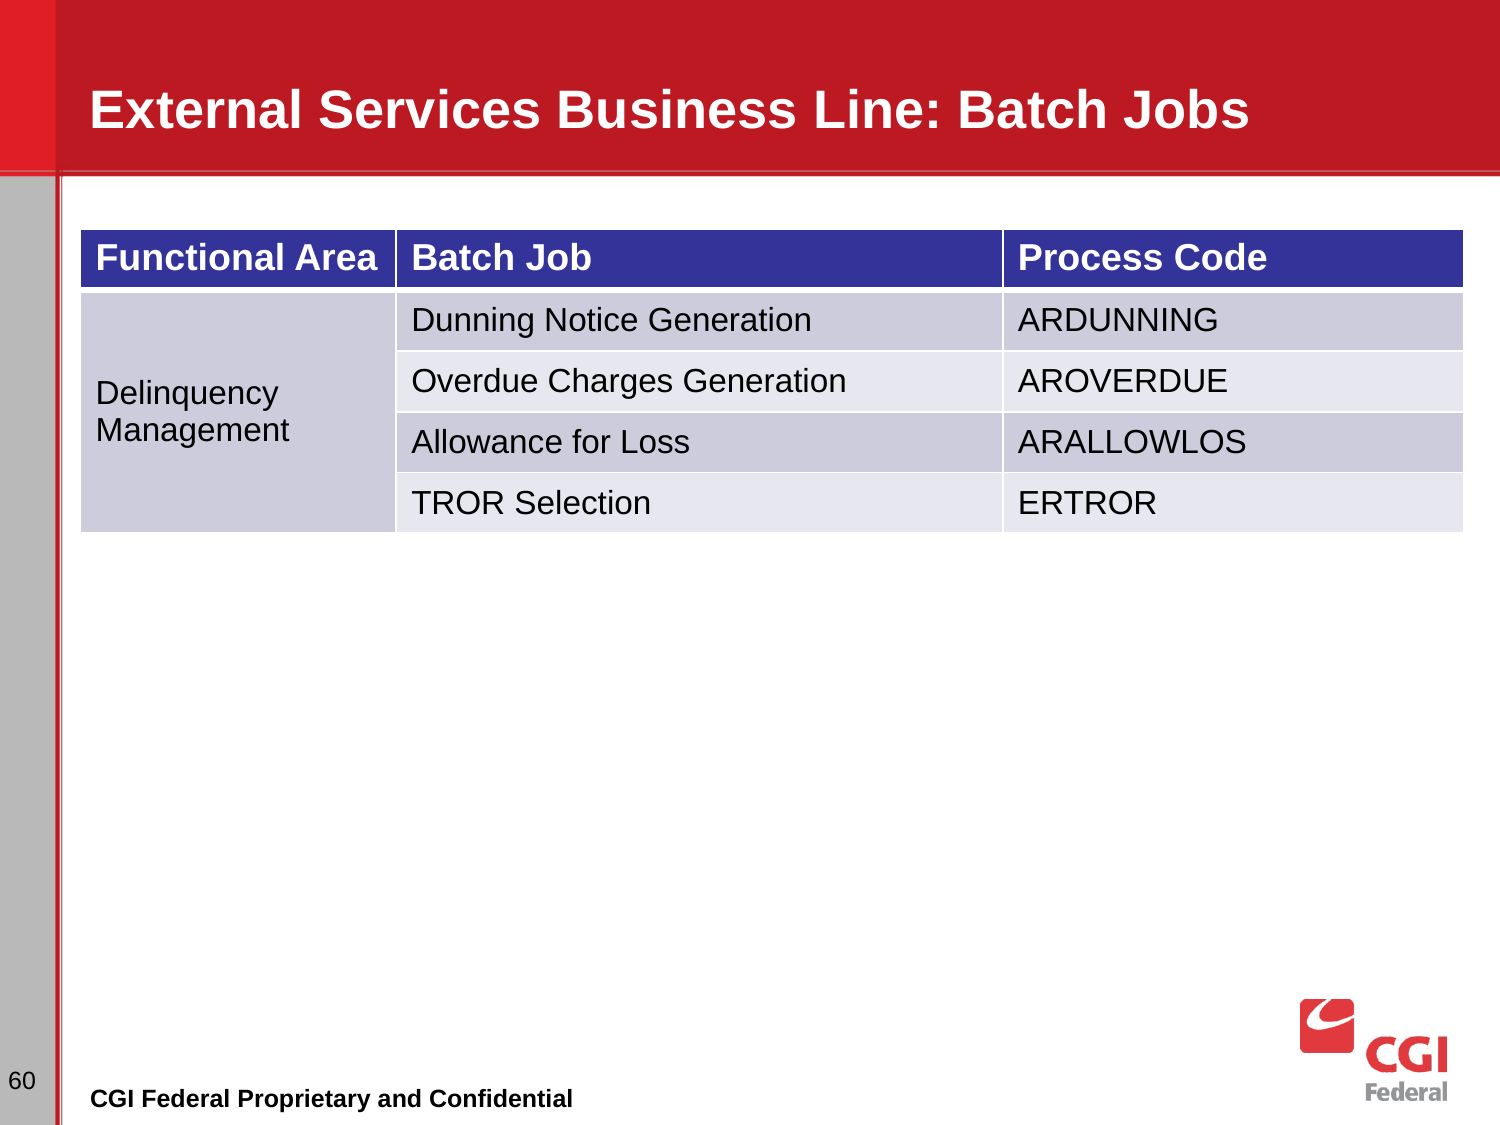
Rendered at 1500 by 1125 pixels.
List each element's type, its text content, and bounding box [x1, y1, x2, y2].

table_cell ARALLOWLOS [1004, 413, 1463, 472]
table_header Process Code [1004, 230, 1463, 287]
table_cell ERTROR [1004, 473, 1463, 532]
footer CGI Federal Proprietary and Confidential [75, 1074, 1225, 1125]
table_cell TROR Selection [397, 473, 1002, 532]
table_cell Dunning Notice Generation [397, 293, 1002, 350]
title External Services Business Line: Batch Jobs [74, 54, 1286, 147]
table_cell Overdue Charges Generation [397, 352, 1002, 411]
picture [0, 0, 1500, 1125]
table_cell Allowance for Loss [397, 413, 1002, 472]
slide_number ‹#› [0, 1024, 58, 1103]
picture [1300, 999, 1447, 1101]
table_cell AROVERDUE [1004, 352, 1463, 411]
table_cell ARDUNNING [1004, 293, 1463, 350]
table_cell Delinquency Management [81, 293, 395, 532]
table_header Functional Area [81, 230, 395, 287]
table_header Batch Job [397, 230, 1002, 287]
